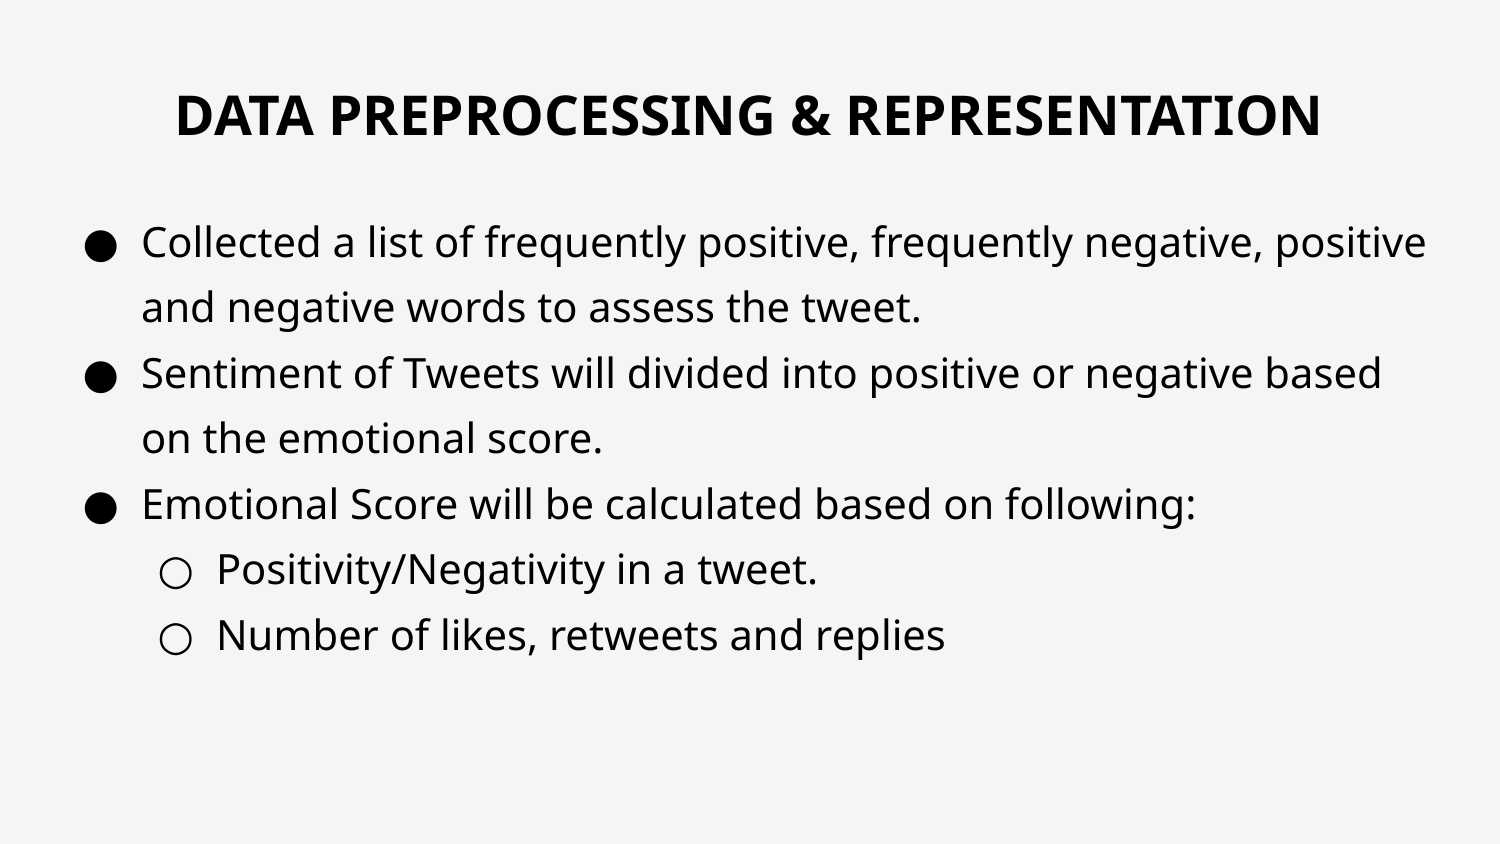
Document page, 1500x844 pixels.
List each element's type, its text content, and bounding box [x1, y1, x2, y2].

list Collected a list of frequently positive, frequently negative, positive and negative words to assess the tweet. Sentiment of Tweets will divided into positive or negative based on the emotional score. Emotional Score will be calculated based on following: Positivity/Negativity in a tweet. Number of likes, retweets and replies [51, 189, 1449, 750]
title DATA PREPROCESSING & REPRESENTATION [51, 61, 1449, 167]
